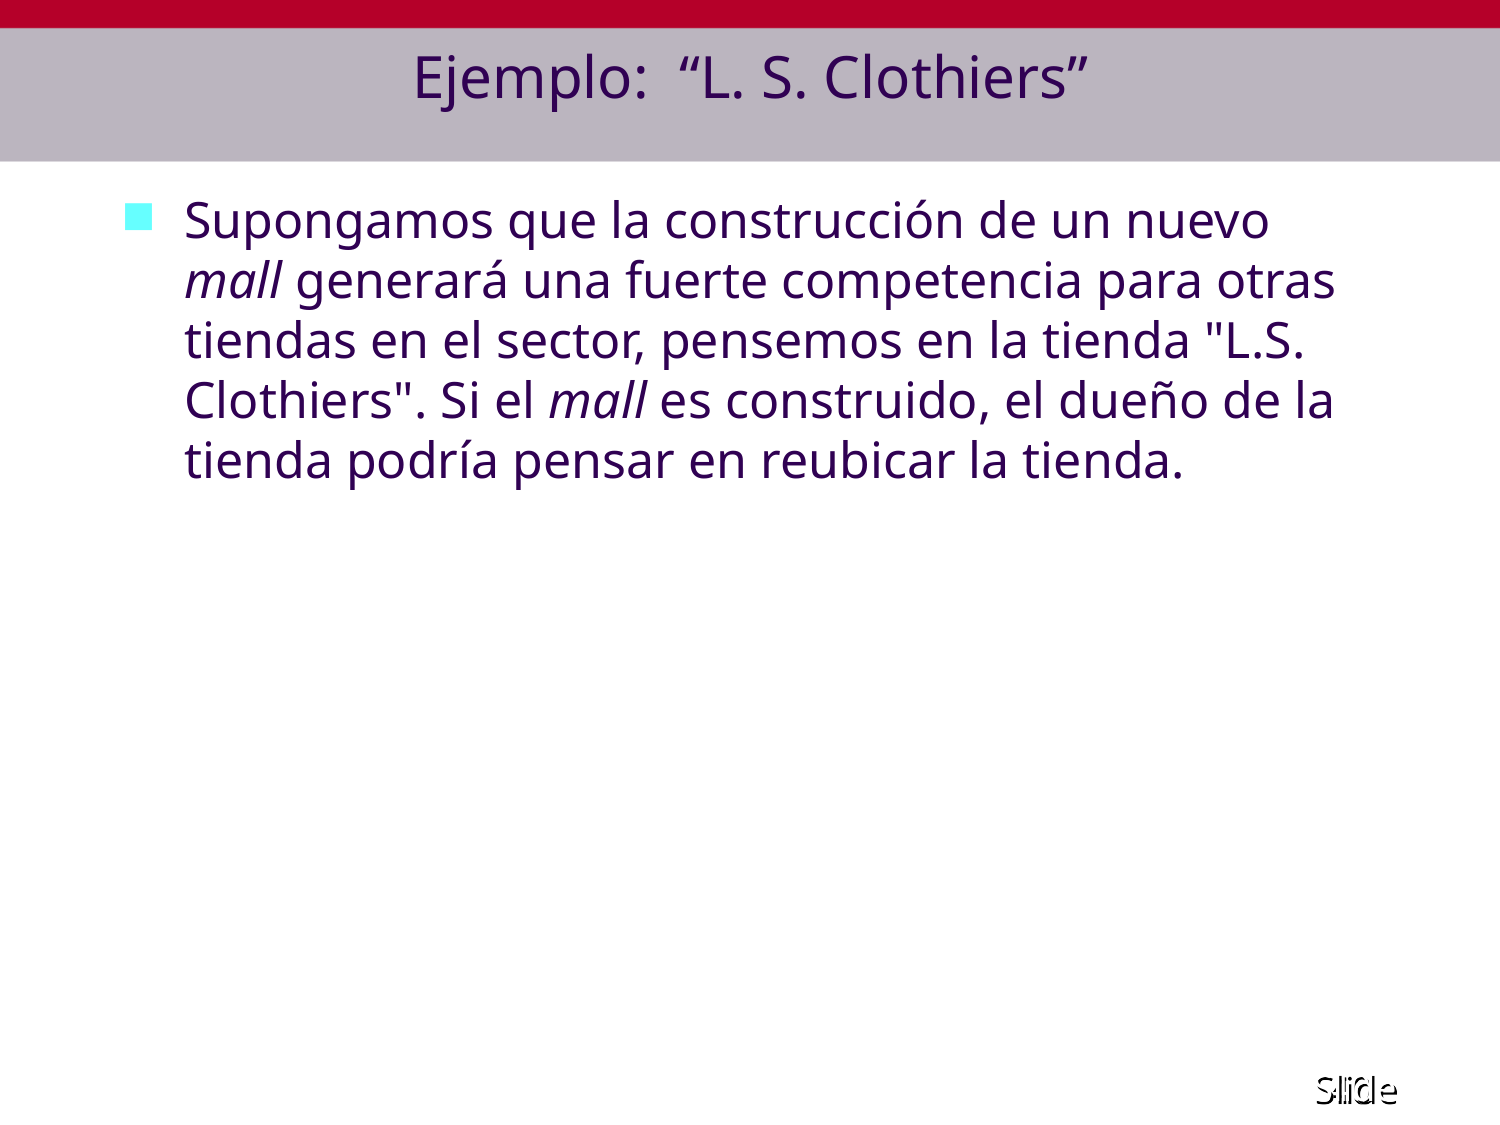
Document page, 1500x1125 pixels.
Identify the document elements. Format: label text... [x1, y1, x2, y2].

picture [0, 0, 1500, 1125]
title Ejemplo: “L. S. Clothiers” [112, 24, 1389, 125]
list Supongamos que la construcción de un nuevo mall generará una fuerte competencia para otras tiendas en el sector, pensemos en la tienda "L.S. Clothiers". Si el mall es construido, el dueño de la tienda podría pensar en reubicar la tienda. [112, 180, 1389, 901]
